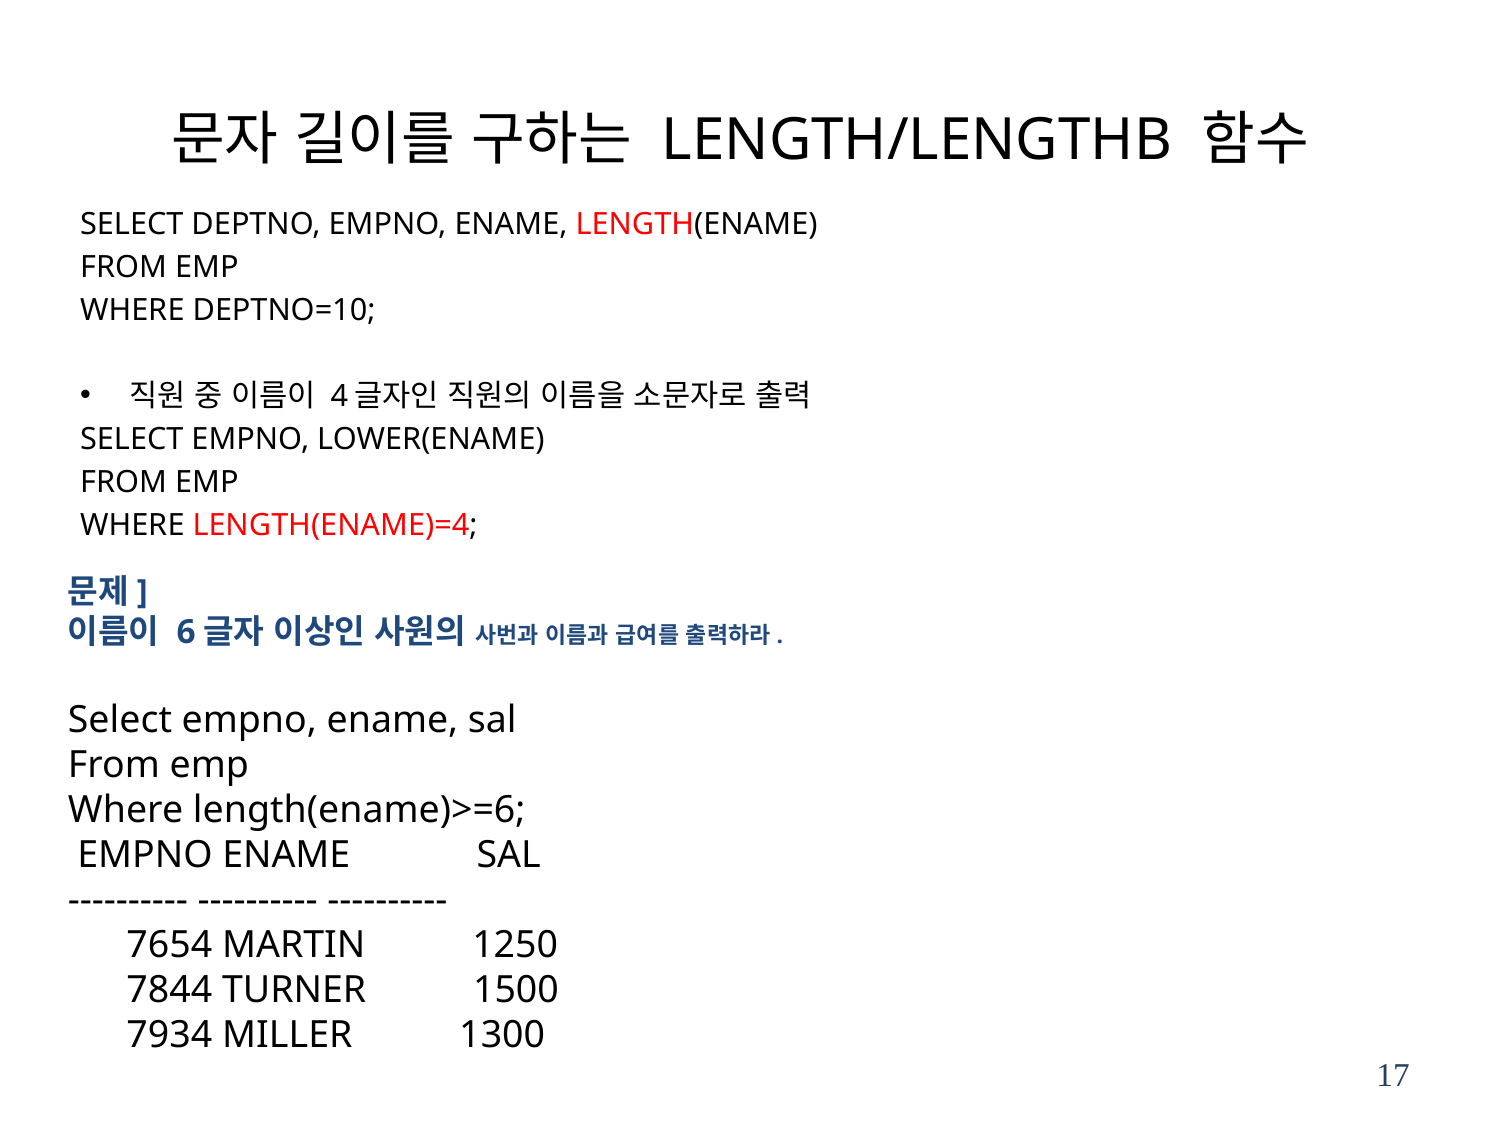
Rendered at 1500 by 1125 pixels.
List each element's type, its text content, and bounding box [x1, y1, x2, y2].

title 문자 길이를 구하는 LENGTH/LENGTHB 함수 [64, 42, 1415, 196]
text_box 문제] 이름이 6글자 이상인 사원의 사번과 이름과 급여를 출력하라. Select empno, ename, sal From emp Where length(ename)>=6; EMPNO ENAME SAL ---------- ---------- ---------- 7654 MARTIN 1250 7844 TURNER 1500 7934 MILLER 1300 [53, 562, 1424, 1125]
list SELECT DEPTNO, EMPNO, ENAME, LENGTH(ENAME) FROM EMP WHERE DEPTNO=10; 직원 중 이름이 4글자인 직원의 이름을 소문자로 출력 SELECT EMPNO, LOWER(ENAME) FROM EMP WHERE LENGTH(ENAME)=4; [64, 196, 1500, 551]
